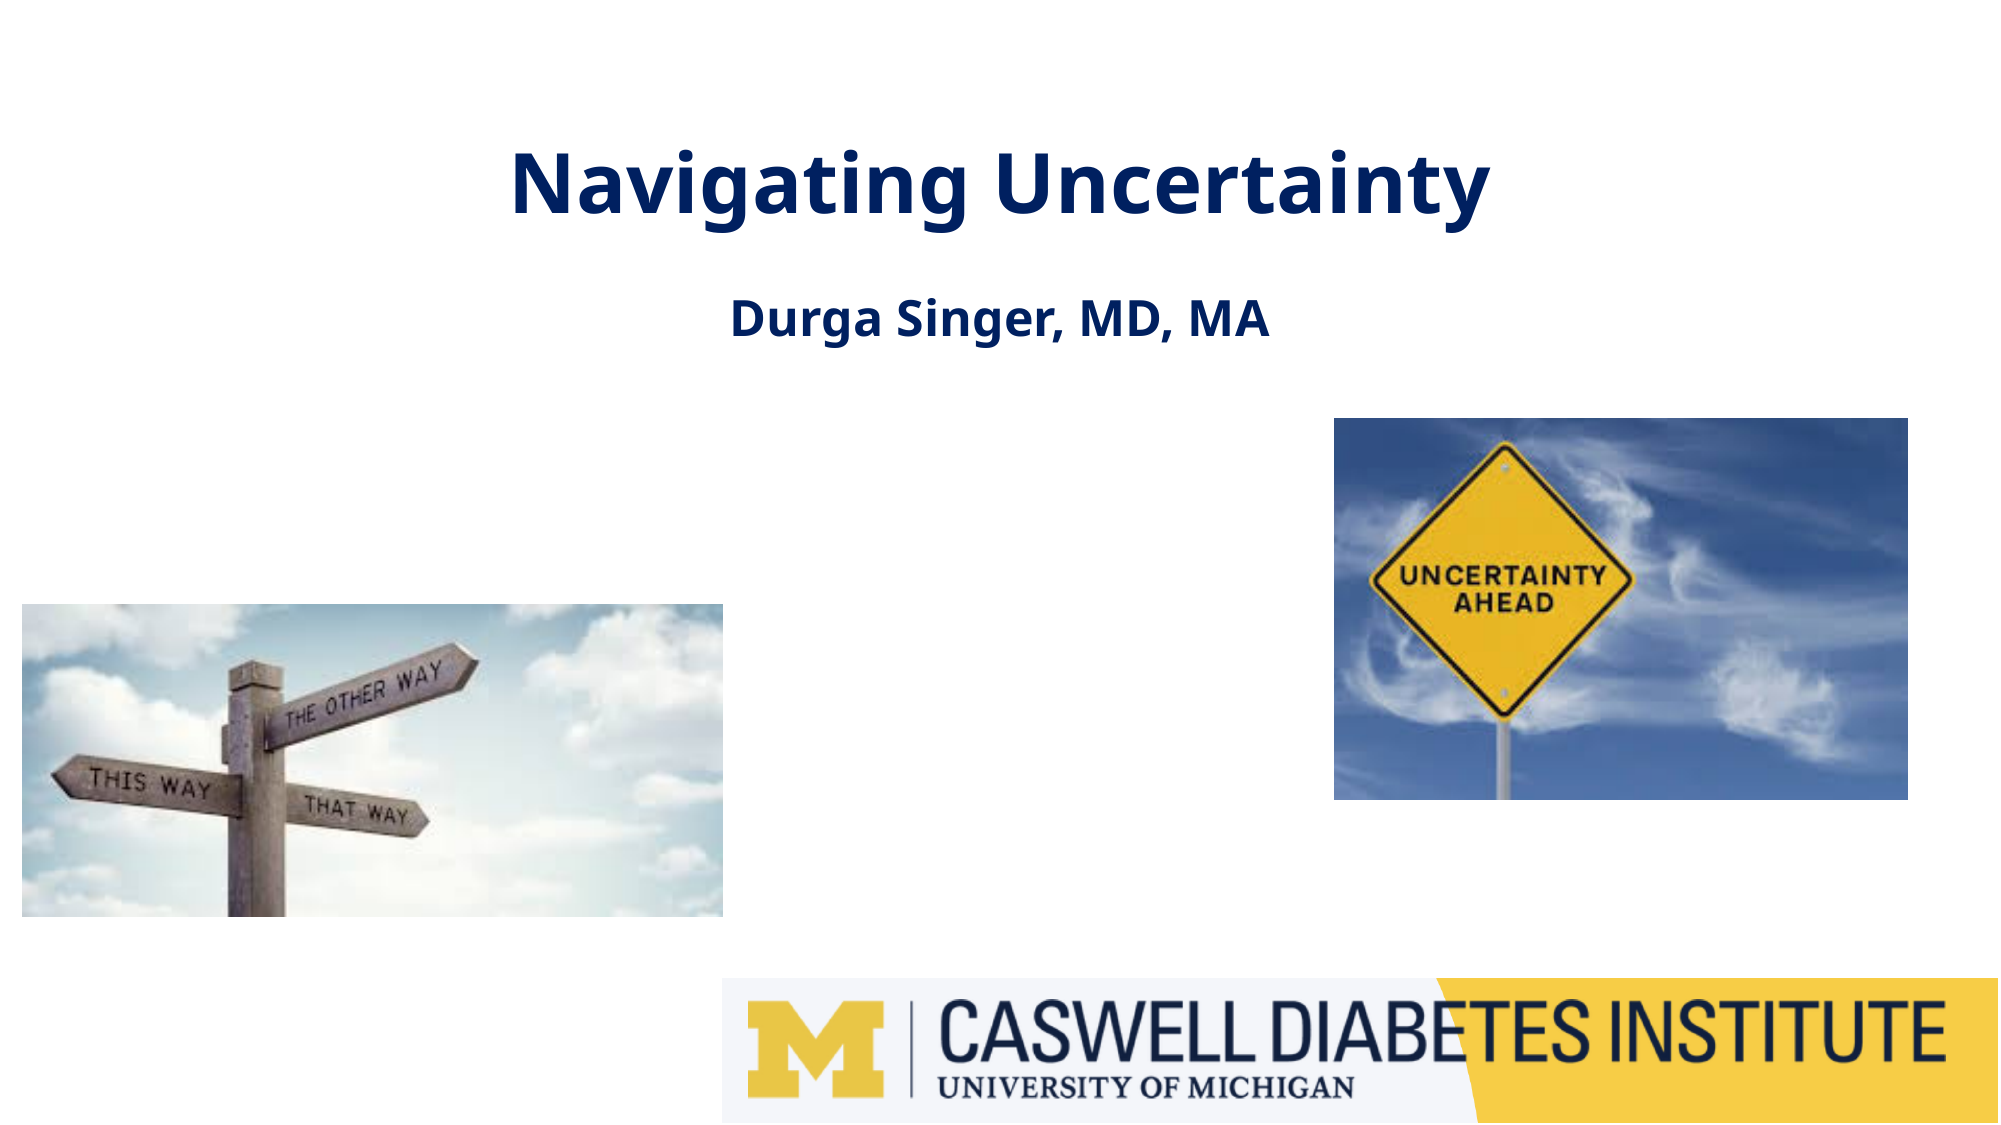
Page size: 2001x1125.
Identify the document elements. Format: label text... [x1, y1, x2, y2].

picture [22, 603, 724, 918]
title Navigating Uncertainty [142, 0, 1858, 239]
picture [1334, 417, 1909, 800]
subtitle Durga Singer, MD, MA [249, 285, 1750, 418]
picture [722, 977, 1999, 1123]
